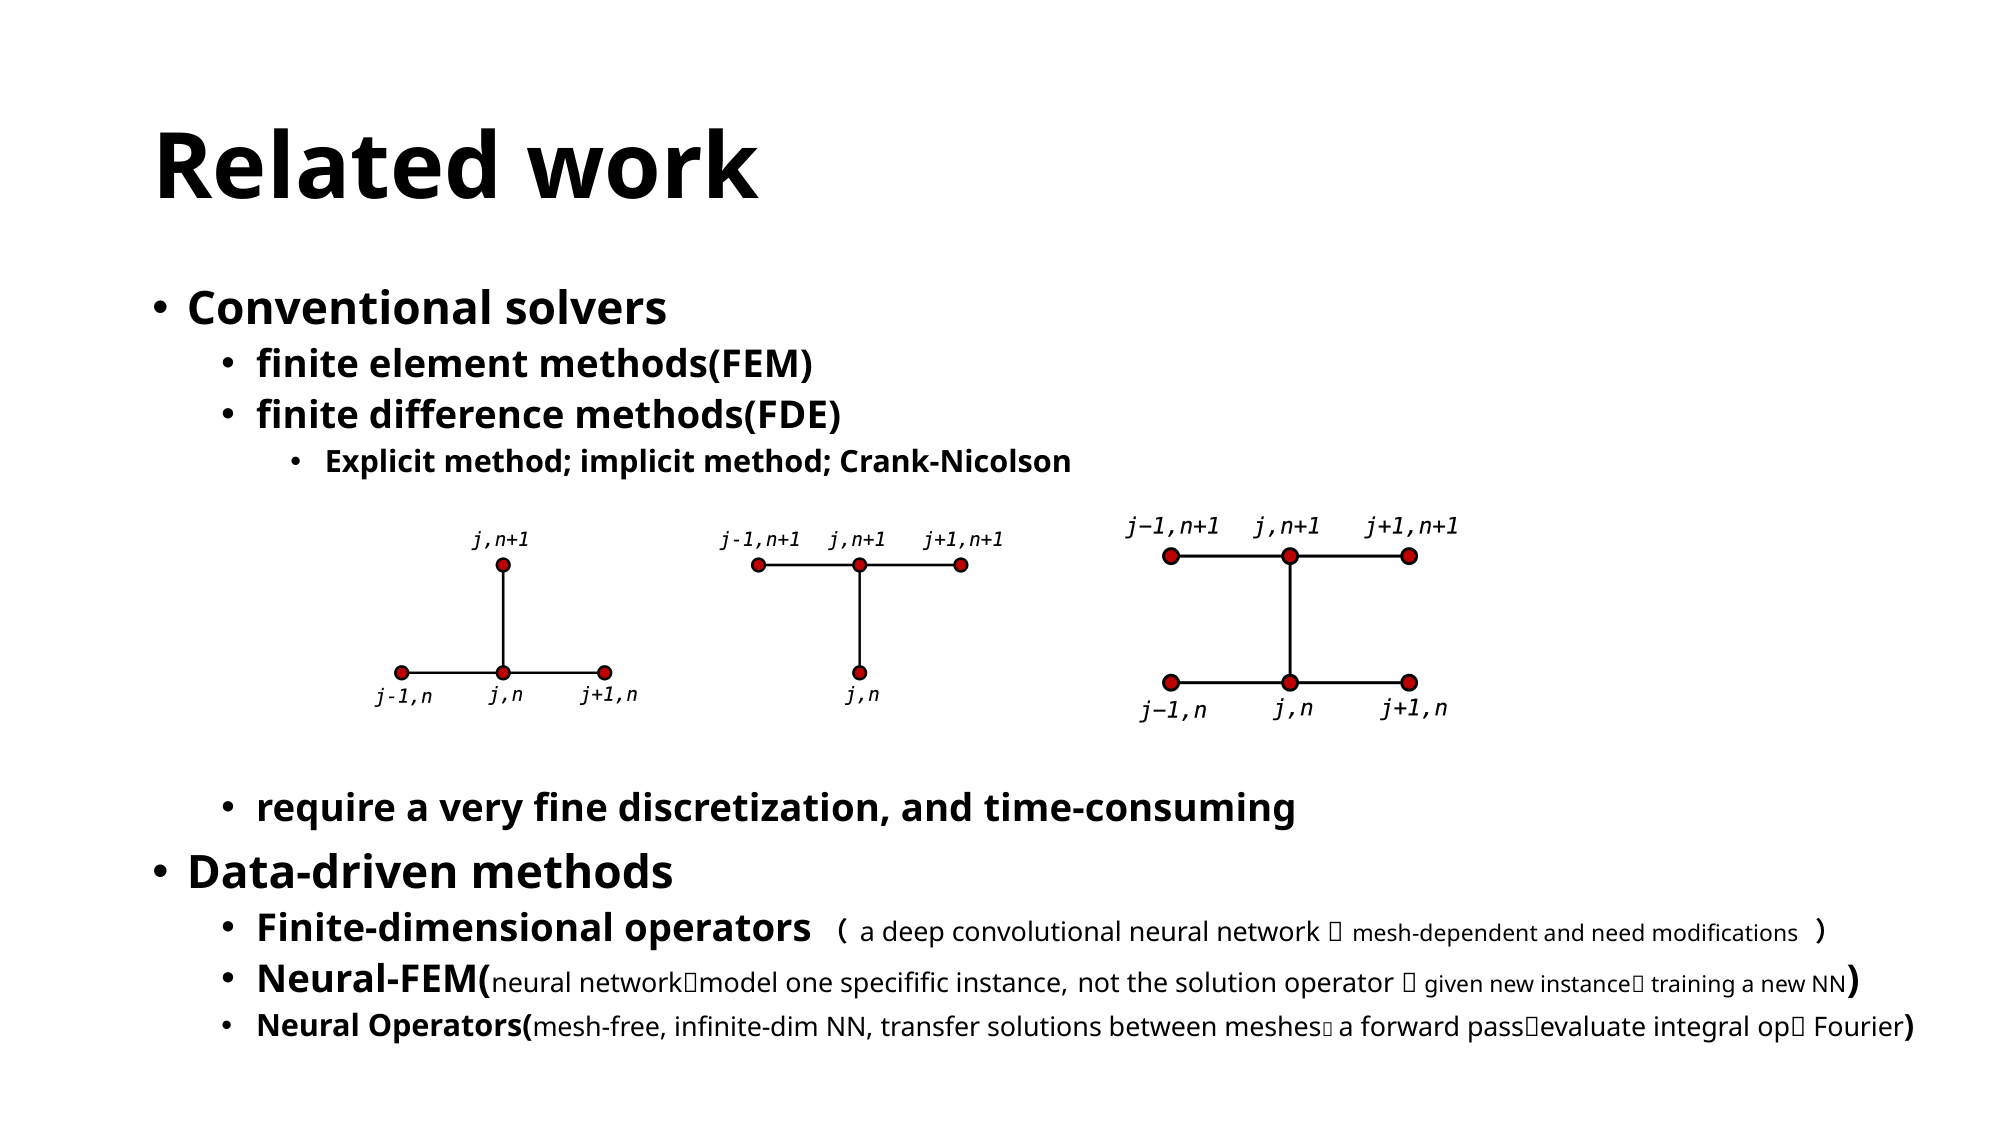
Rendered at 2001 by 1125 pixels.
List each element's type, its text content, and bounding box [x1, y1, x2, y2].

list Conventional solvers finite element methods(FEM) finite difference methods(FDE) Explicit method; implicit method; Crank-Nicolson require a very fine discretization, and time-consuming Data-driven methods Finite-dimensional operators（ a deep convolutional neural network  mesh-dependent and need modifications ） Neural-FEM(neural networkmodel one specifific instance, not the solution operator  given new instance training a new NN) Neural Operators(mesh-free, infinite-dim NN, transfer solutions between meshes a forward passevaluate integral op Fourier) [137, 277, 1936, 1084]
picture [716, 524, 1016, 708]
title Related work [137, 59, 1863, 277]
picture [1121, 508, 1474, 724]
picture [359, 524, 660, 708]
